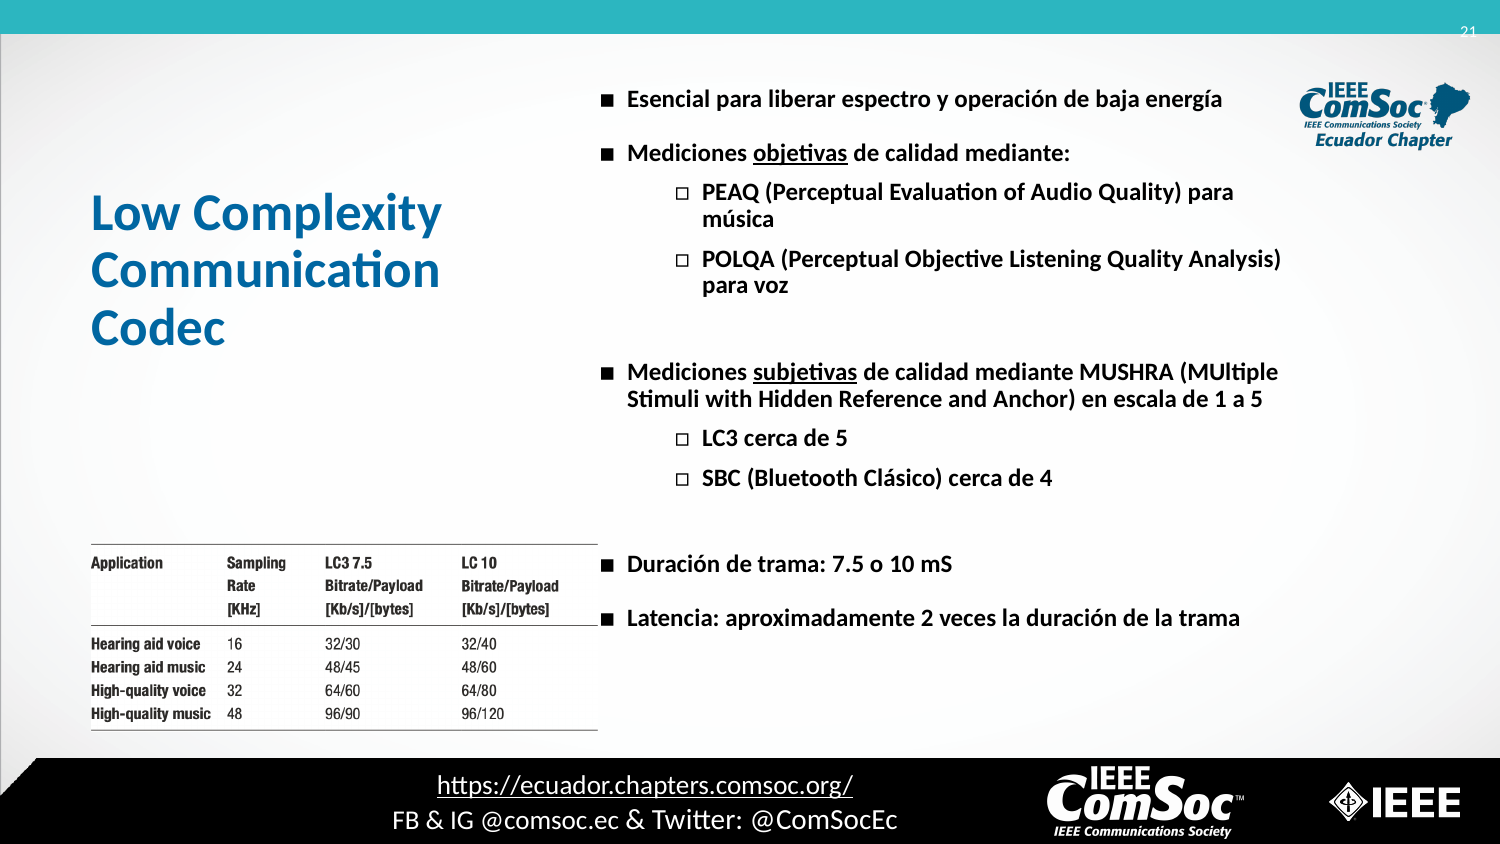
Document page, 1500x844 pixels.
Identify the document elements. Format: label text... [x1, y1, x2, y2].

title Low Complexity Communication Codec [91, 184, 518, 295]
slide_number 21 [1387, 21, 1478, 86]
picture [0, 34, 1500, 844]
list Esencial para liberar espectro y operación de baja energía Mediciones objetivas de calidad mediante: PEAQ (Perceptual Evaluation of Audio Quality) para música POLQA (Perceptual Objective Listening Quality Analysis) para voz Mediciones subjetivas de calidad mediante MUSHRA (MUltiple Stimuli with Hidden Reference and Anchor) en escala de 1 a 5 LC3 cerca de 5 SBC (Bluetooth Clásico) cerca de 4 Duración de trama: 7.5 o 10 mS Latencia: aproximadamente 2 veces la duración de la trama [599, 85, 1313, 729]
